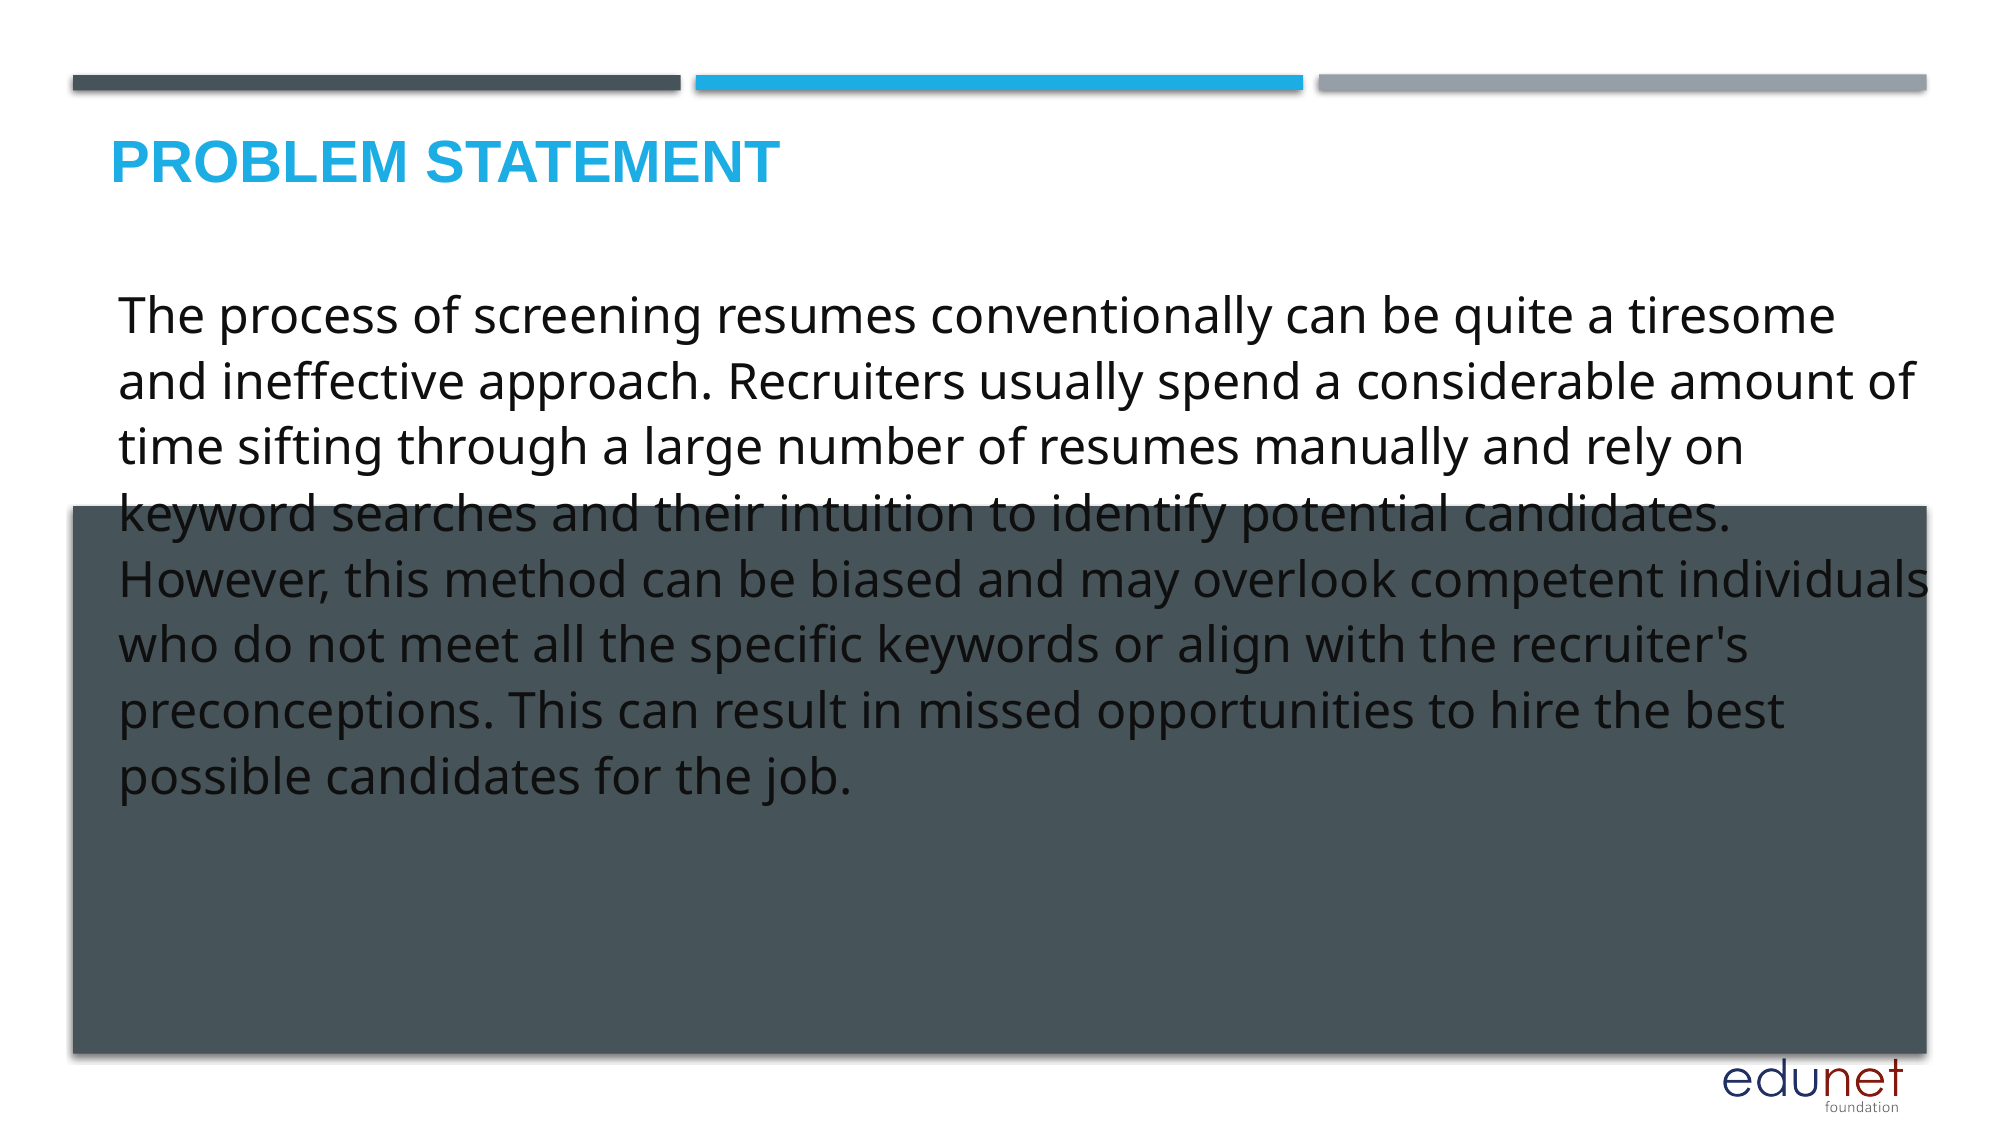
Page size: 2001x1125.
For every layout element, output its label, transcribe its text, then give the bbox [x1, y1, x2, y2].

picture [1719, 1056, 1905, 1116]
list The process of screening resumes conventionally can be quite a tiresome and ineffective approach. Recruiters usually spend a considerable amount of time sifting through a large number of resumes manually and rely on keyword searches and their intuition to identify potential candidates. However, this method can be biased and may overlook competent individuals who do not meet all the specific keywords or align with the recruiter's preconceptions. This can result in missed opportunities to hire the best possible candidates for the job. [103, 224, 1950, 858]
title Problem Statement [95, 115, 1905, 203]
